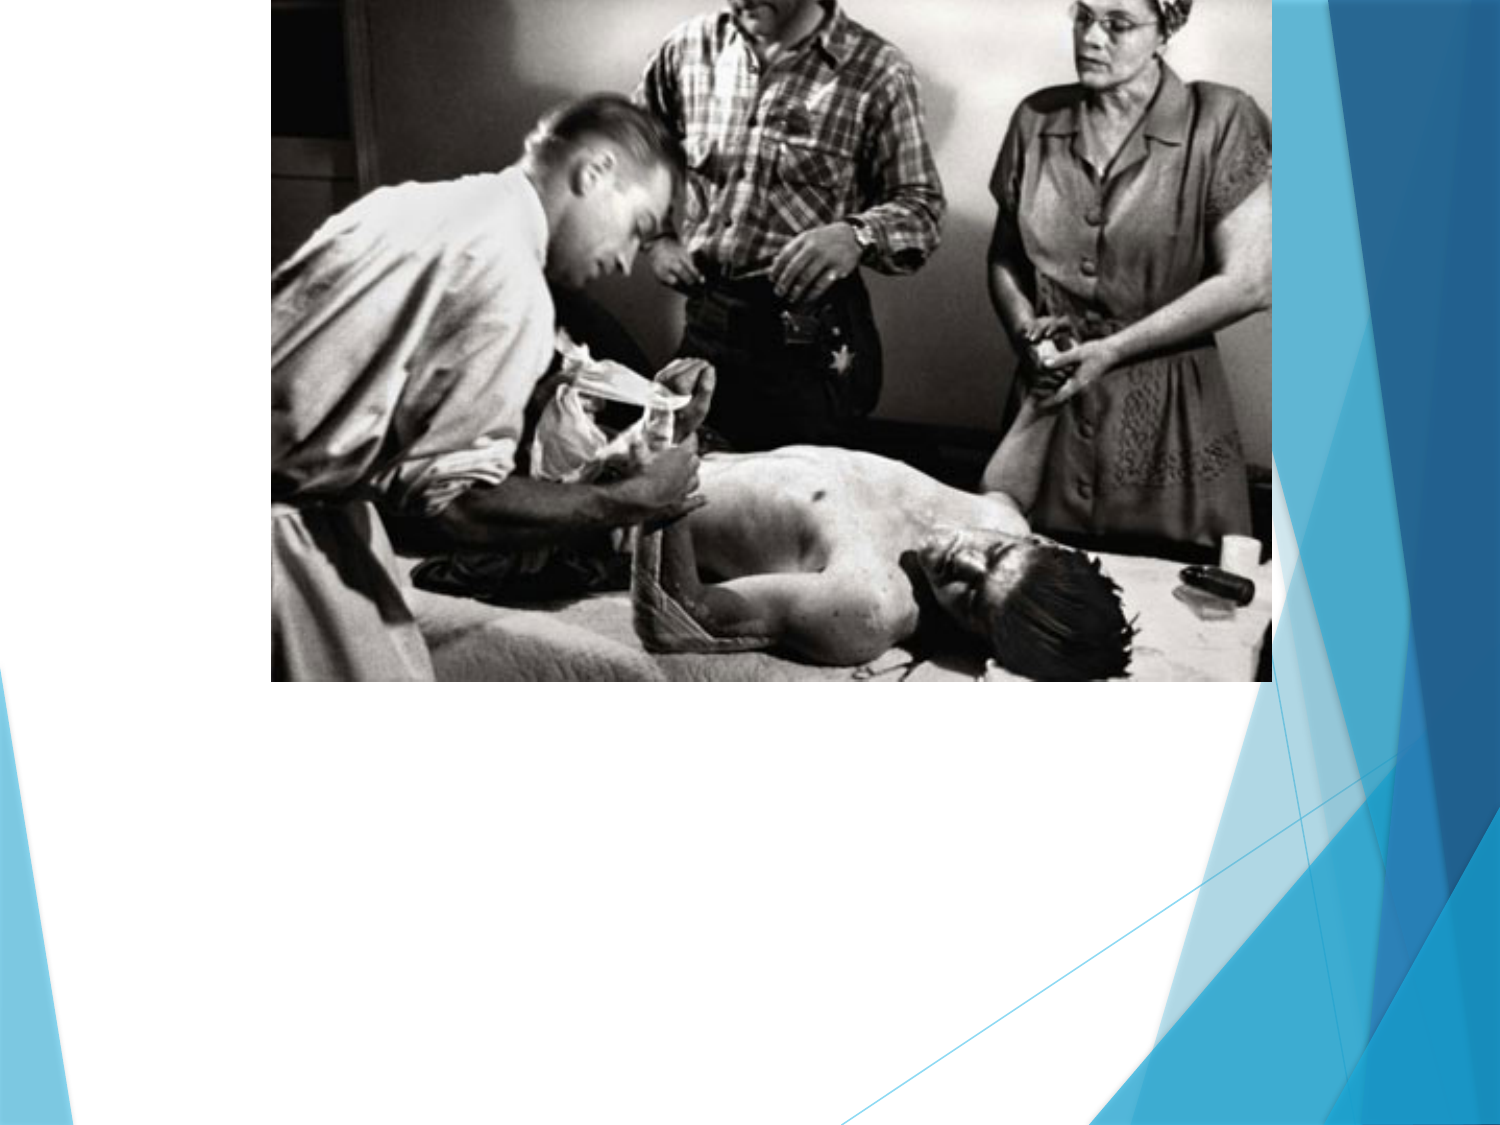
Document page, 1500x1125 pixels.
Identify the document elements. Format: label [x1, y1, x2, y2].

picture [271, 0, 1273, 682]
